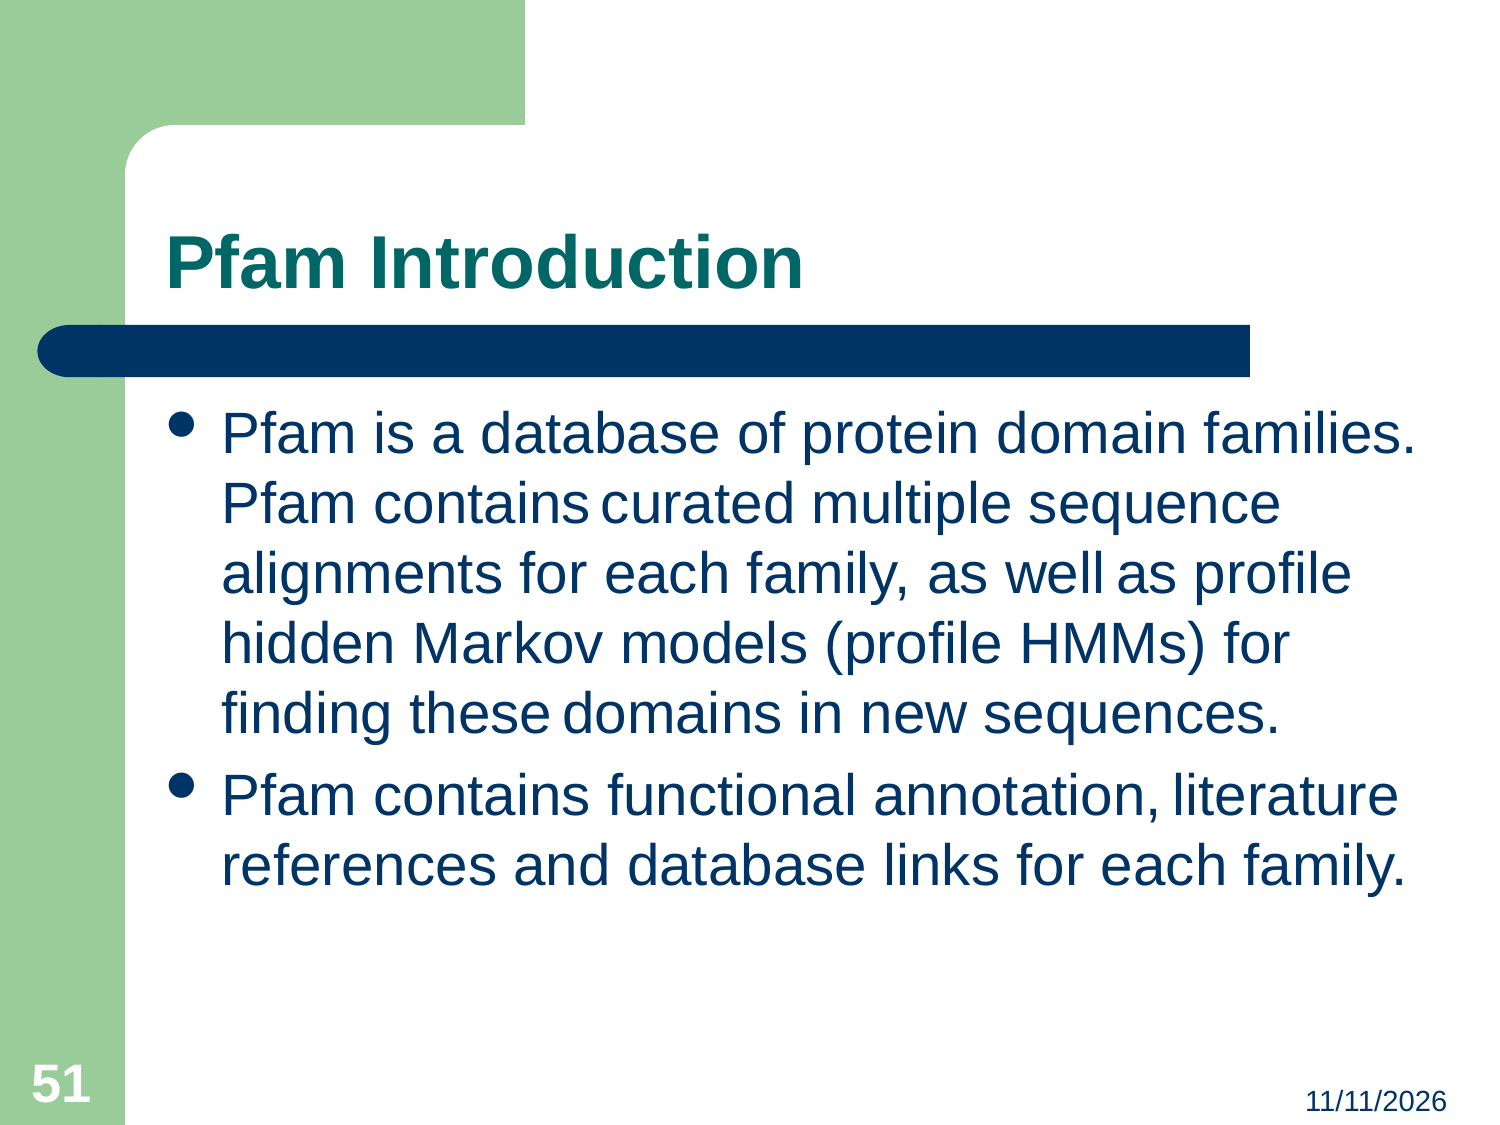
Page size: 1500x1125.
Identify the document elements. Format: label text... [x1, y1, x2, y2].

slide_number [1149, 1074, 1463, 1125]
title Pfam Introduction [150, 125, 1463, 313]
slide_number 51 [13, 1040, 111, 1121]
list Pfam is a database of protein domain families. Pfam contains curated multiple sequence alignments for each family, as well as profile hidden Markov models (profile HMMs) for finding these domains in new sequences. Pfam contains functional annotation, literature references and database links for each family. [150, 387, 1463, 1000]
